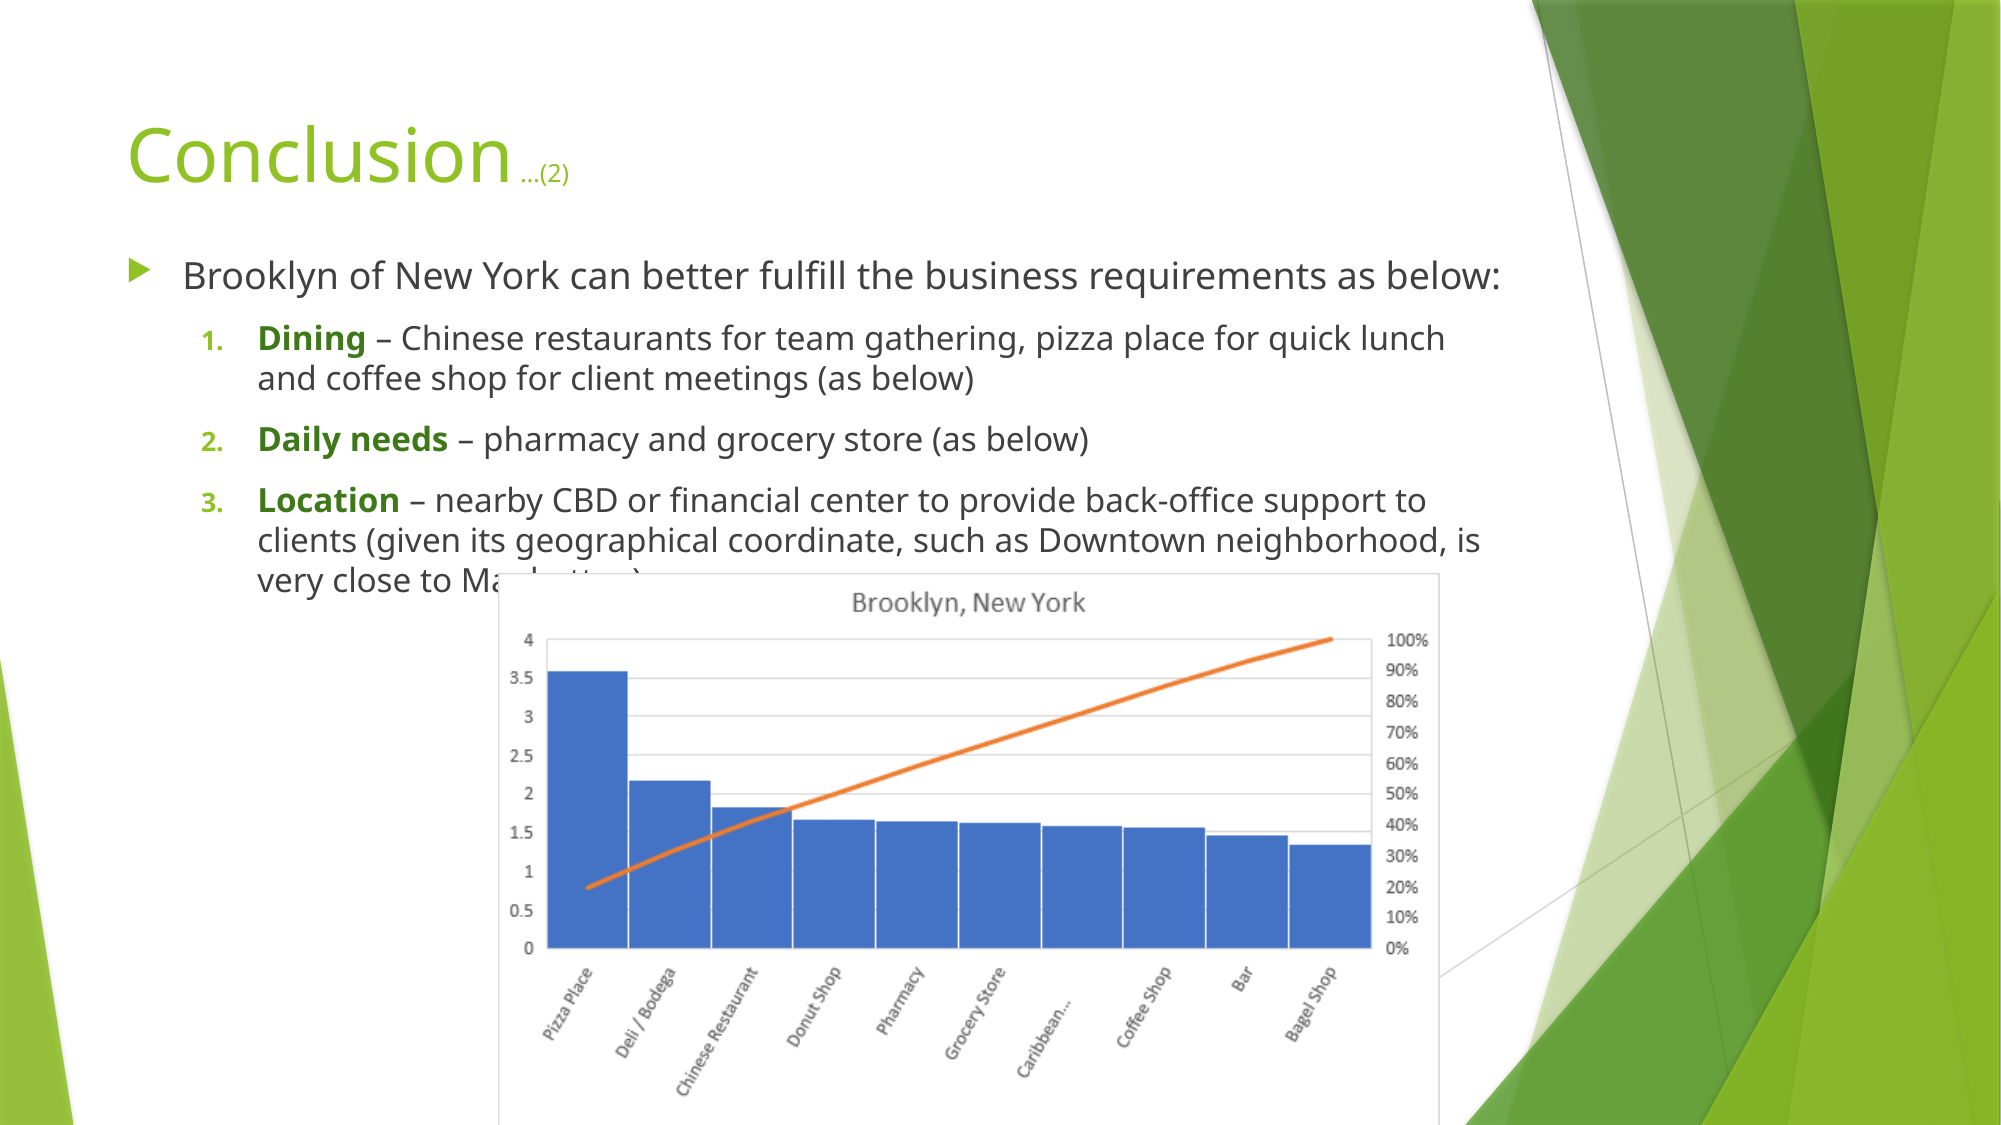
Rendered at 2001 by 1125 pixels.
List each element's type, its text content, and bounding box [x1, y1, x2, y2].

list Brooklyn of New York can better fulfill the business requirements as below: Dining – Chinese restaurants for team gathering, pizza place for quick lunch and coffee shop for client meetings (as below) Daily needs – pharmacy and grocery store (as below) Location – nearby CBD or financial center to provide back-office support to clients (given its geographical coordinate, such as Downtown neighborhood, is very close to Manhattan) [111, 244, 1522, 881]
picture [498, 572, 1440, 1125]
title Conclusion …(2) [111, 99, 1522, 244]
